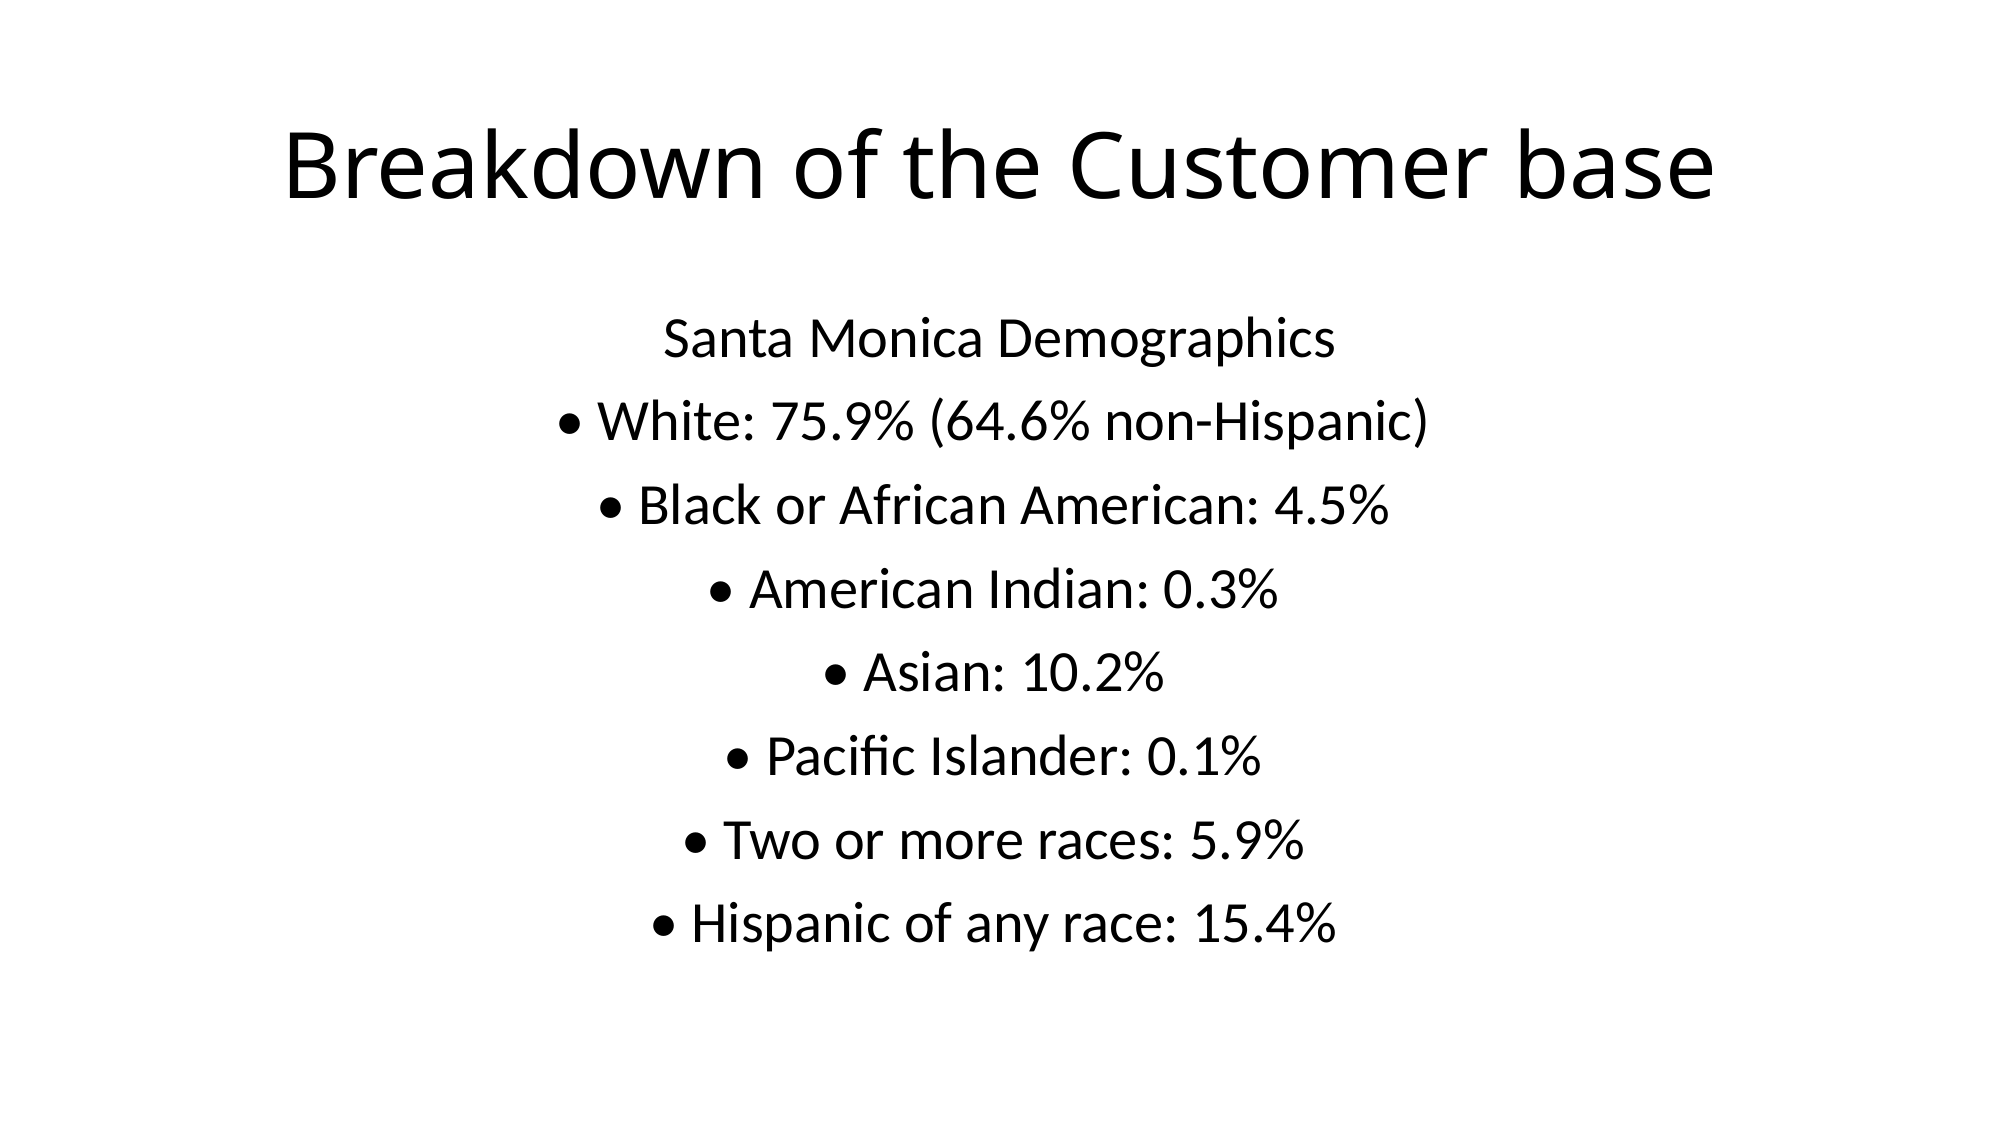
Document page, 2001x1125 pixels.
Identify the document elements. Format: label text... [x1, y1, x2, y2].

title Breakdown of the Customer base [137, 59, 1863, 278]
list Santa Monica Demographics • White: 75.9% (64.6% non-Hispanic) • Black or African American: 4.5% • American Indian: 0.3% • Asian: 10.2% • Pacific Islander: 0.1% • Two or more races: 5.9% • Hispanic of any race: 15.4% [137, 299, 1863, 1014]
